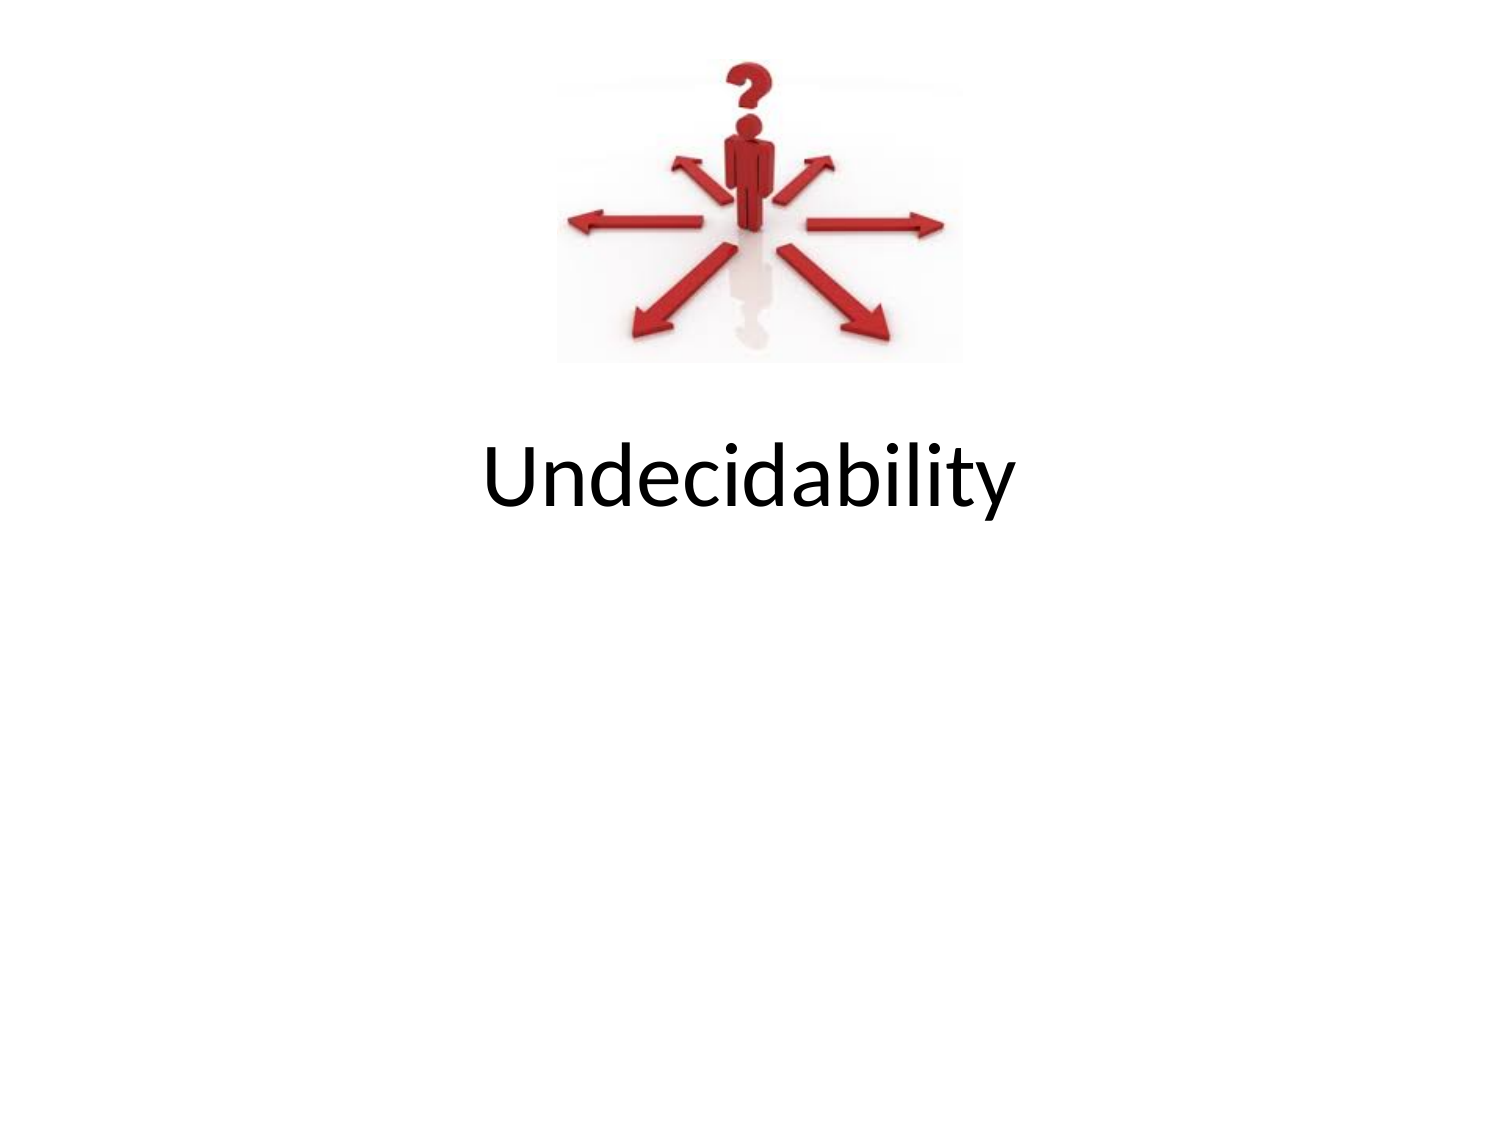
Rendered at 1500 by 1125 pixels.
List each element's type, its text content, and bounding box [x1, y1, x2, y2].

title Undecidability [112, 349, 1388, 591]
picture [557, 59, 963, 363]
